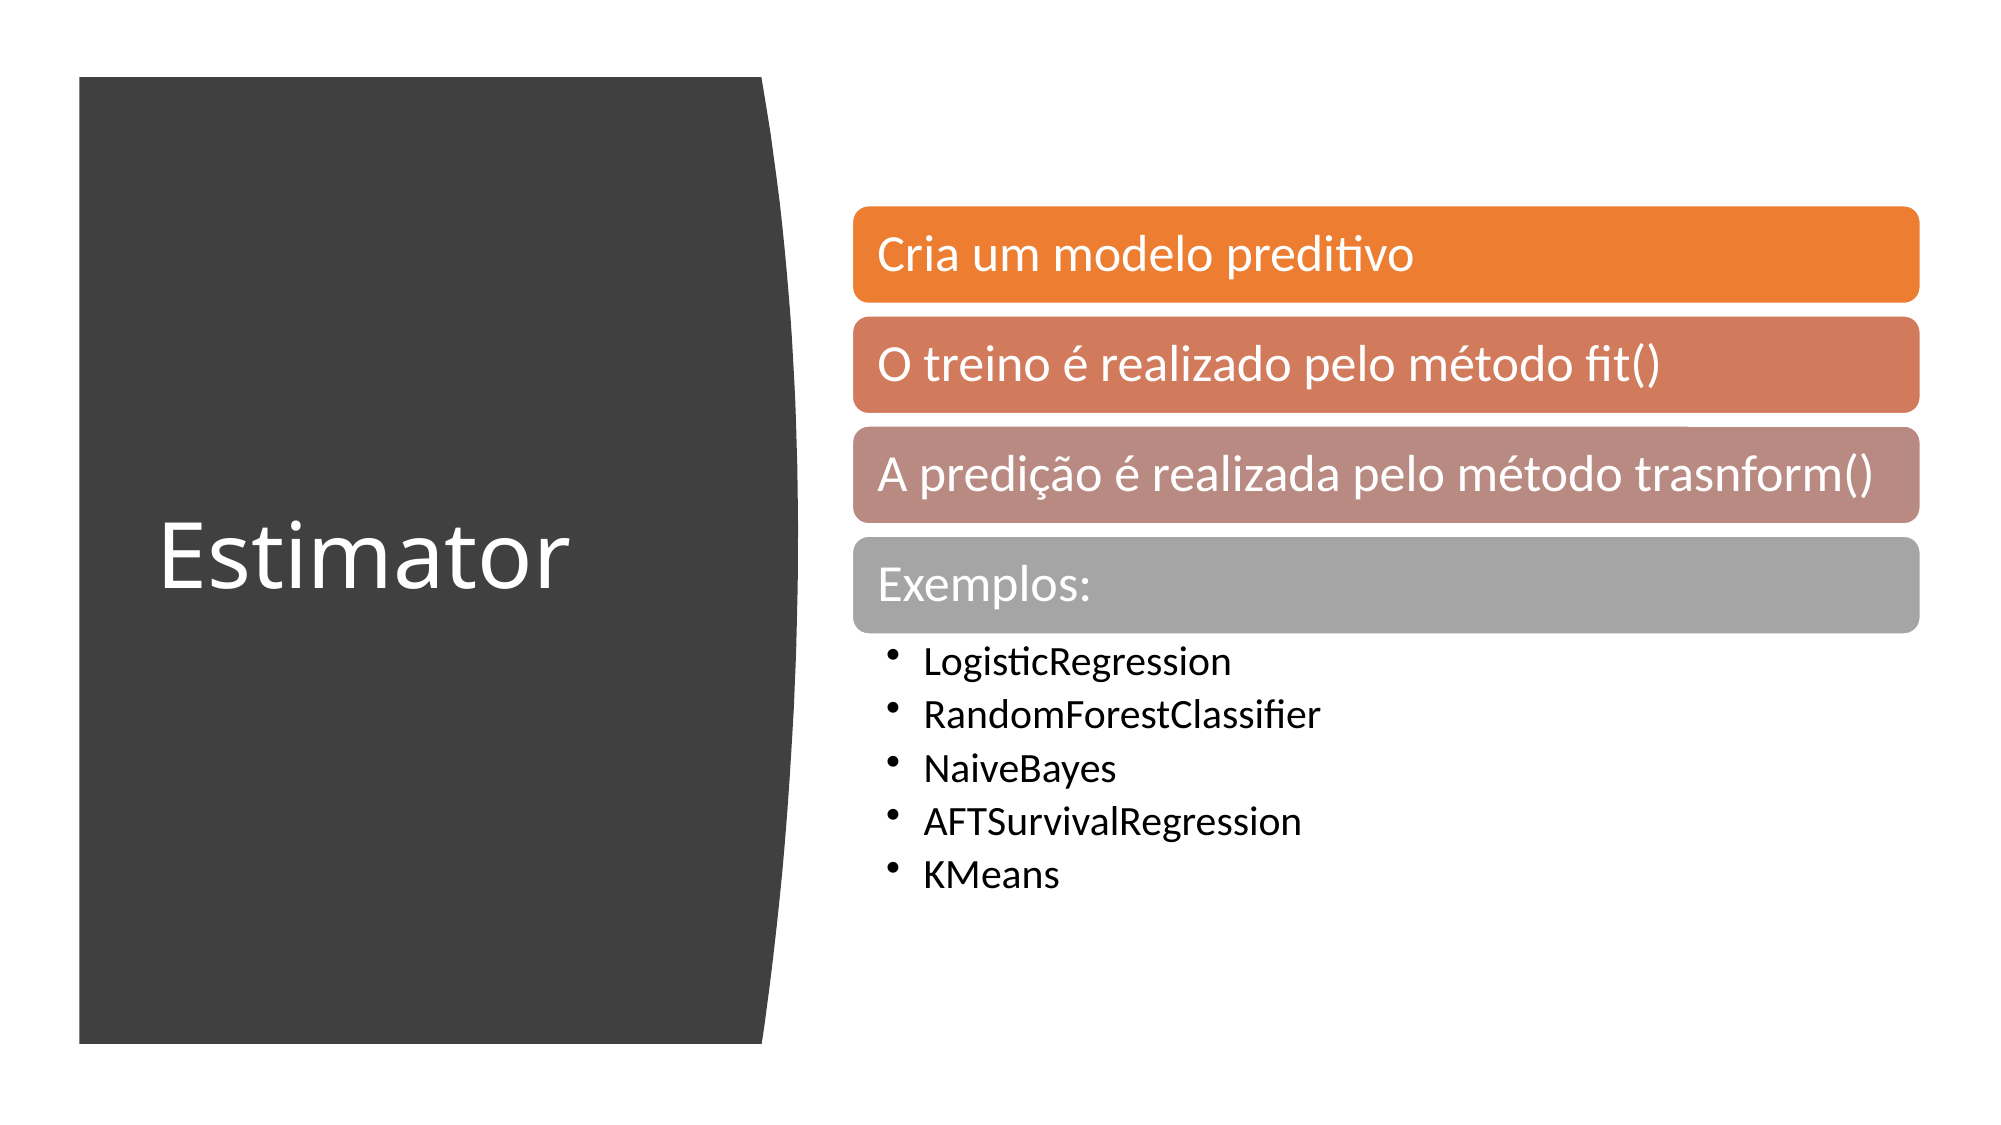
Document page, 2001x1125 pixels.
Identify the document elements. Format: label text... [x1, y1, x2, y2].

text_box [78, 76, 800, 1045]
title Estimator [141, 166, 702, 953]
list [852, 77, 1921, 1043]
